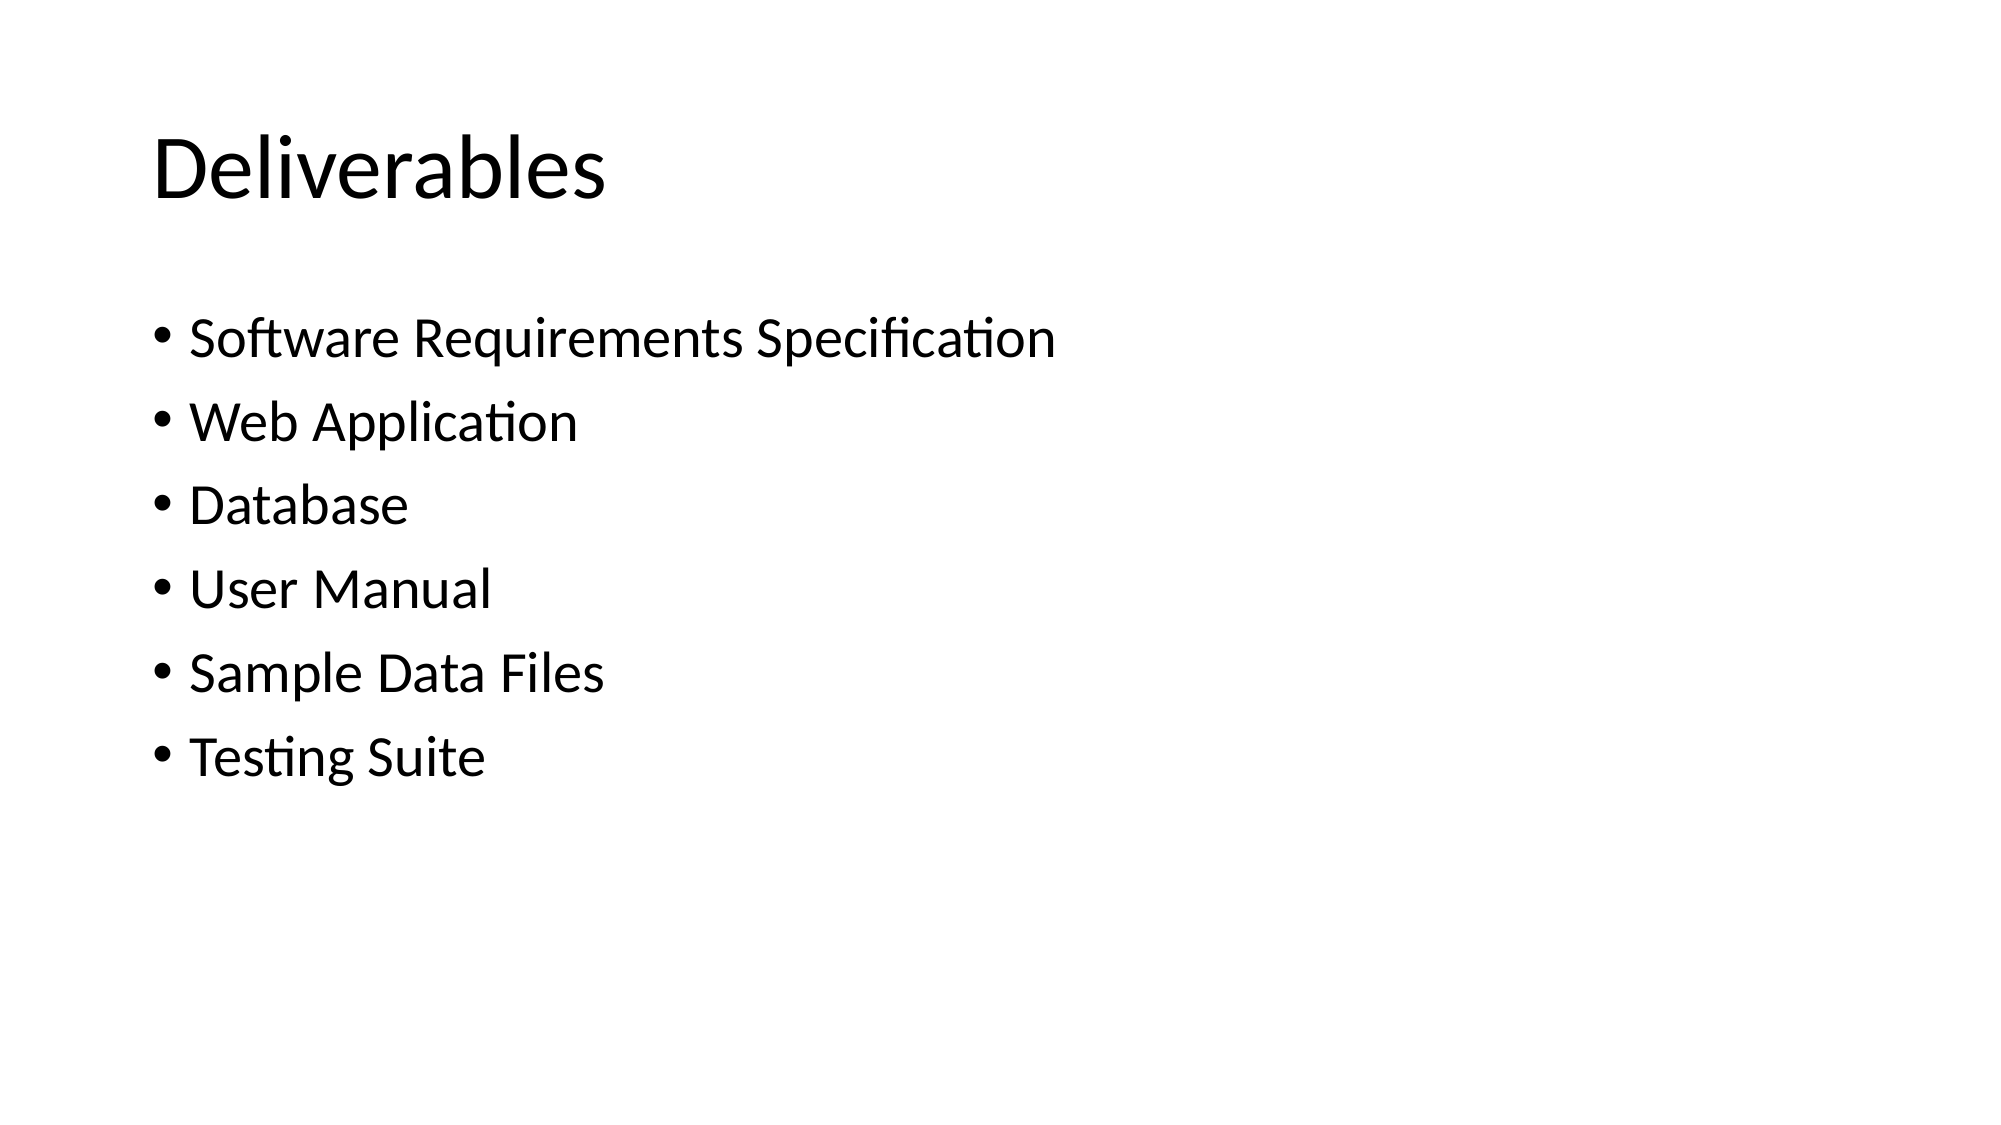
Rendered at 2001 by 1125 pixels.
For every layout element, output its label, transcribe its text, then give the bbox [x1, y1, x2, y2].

title Deliverables [137, 59, 1863, 278]
list Software Requirements Specification Web Application Database User Manual Sample Data Files Testing Suite [137, 299, 1863, 1014]
